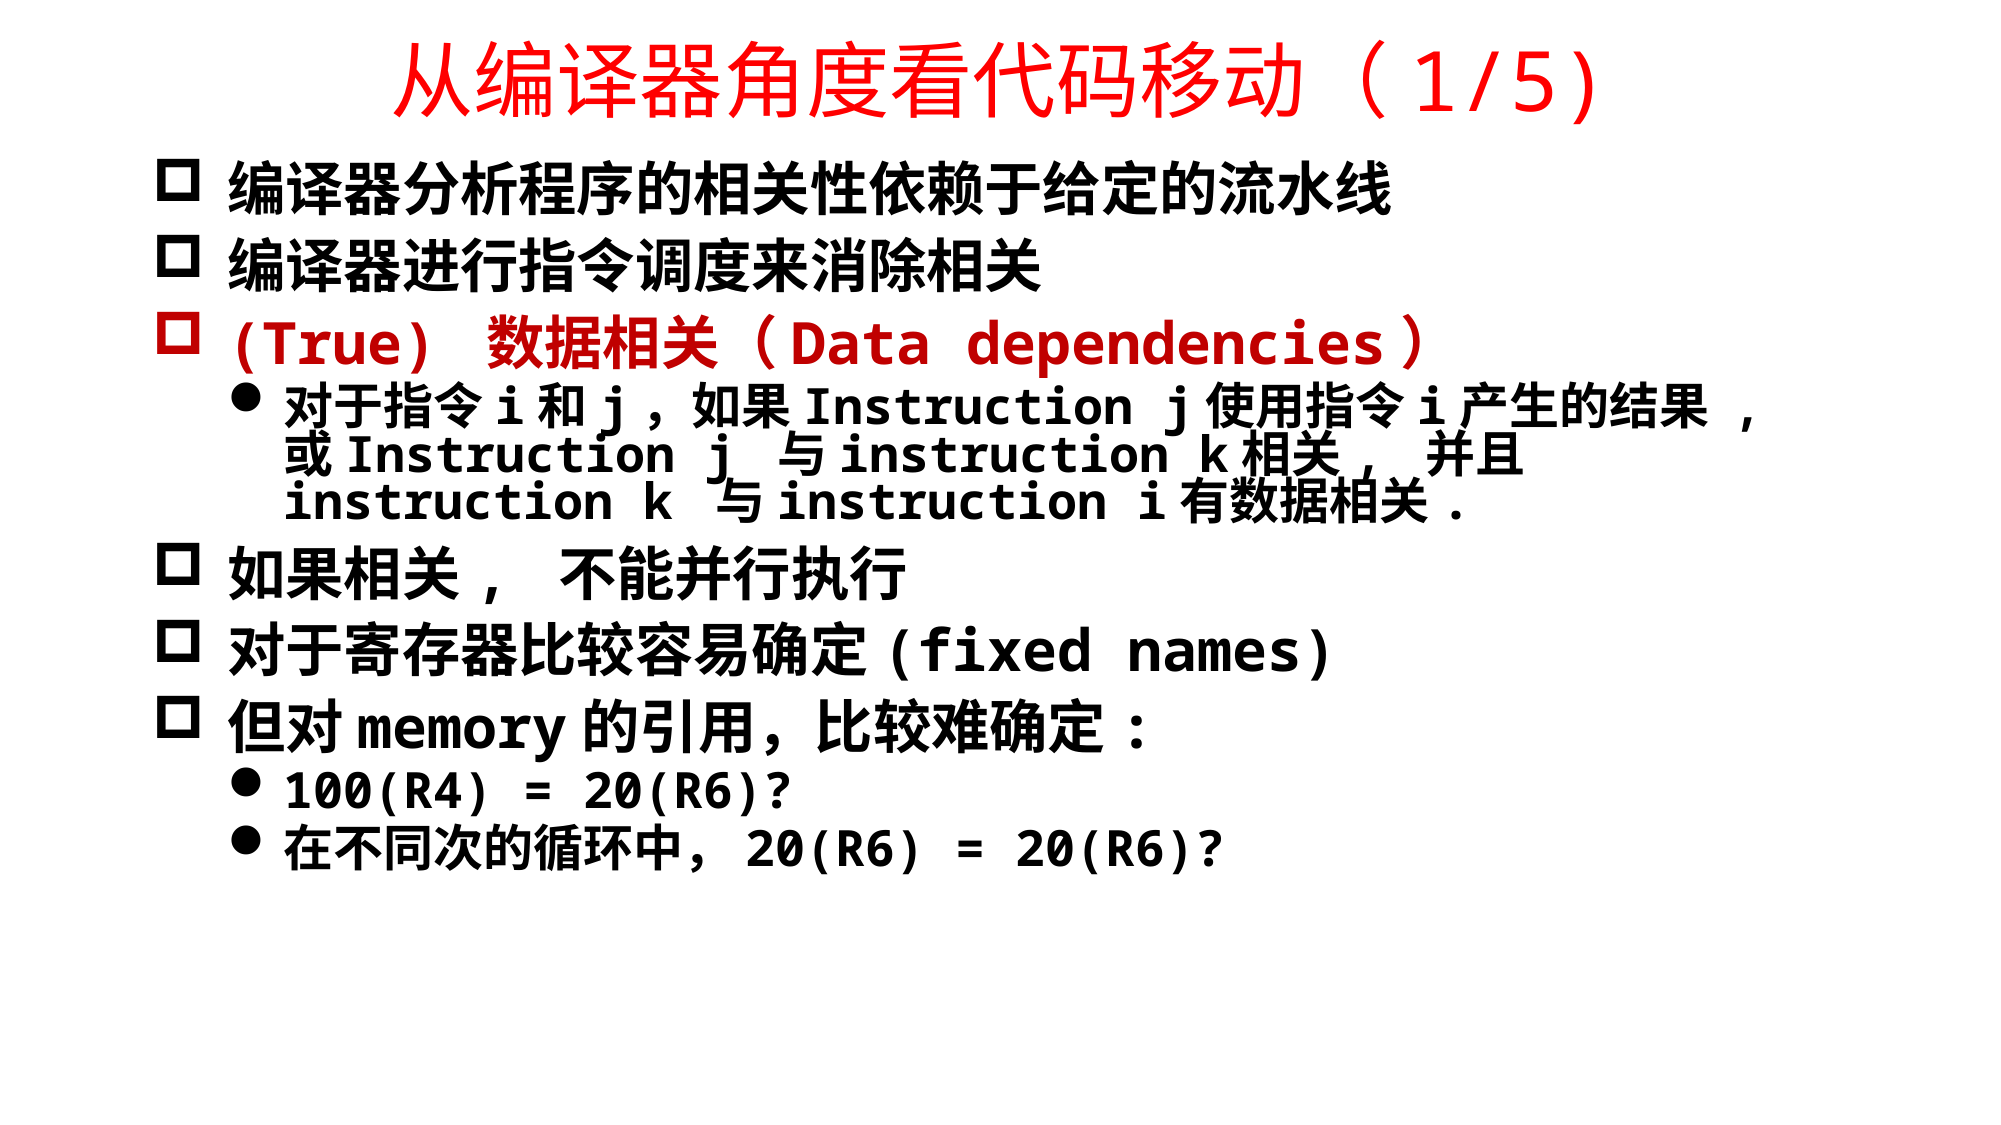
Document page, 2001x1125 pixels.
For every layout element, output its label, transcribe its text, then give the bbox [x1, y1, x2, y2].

title 从编译器角度看代码移动（1/5) [137, 29, 1863, 140]
list 编译器分析程序的相关性依赖于给定的流水线 编译器进行指令调度来消除相关 (True) 数据相关（Data dependencies） 对于指令i和j，如果Instruction j使用指令i产生的结果 , 或Instruction j 与instruction k相关, 并且instruction k 与instruction i有数据相关. 如果相关, 不能并行执行 对于寄存器比较容易确定(fixed names) 但对memory的引用，比较难确定: 100(R4) = 20(R6)? 在不同次的循环中，20(R6) = 20(R6)? [137, 158, 1863, 1081]
